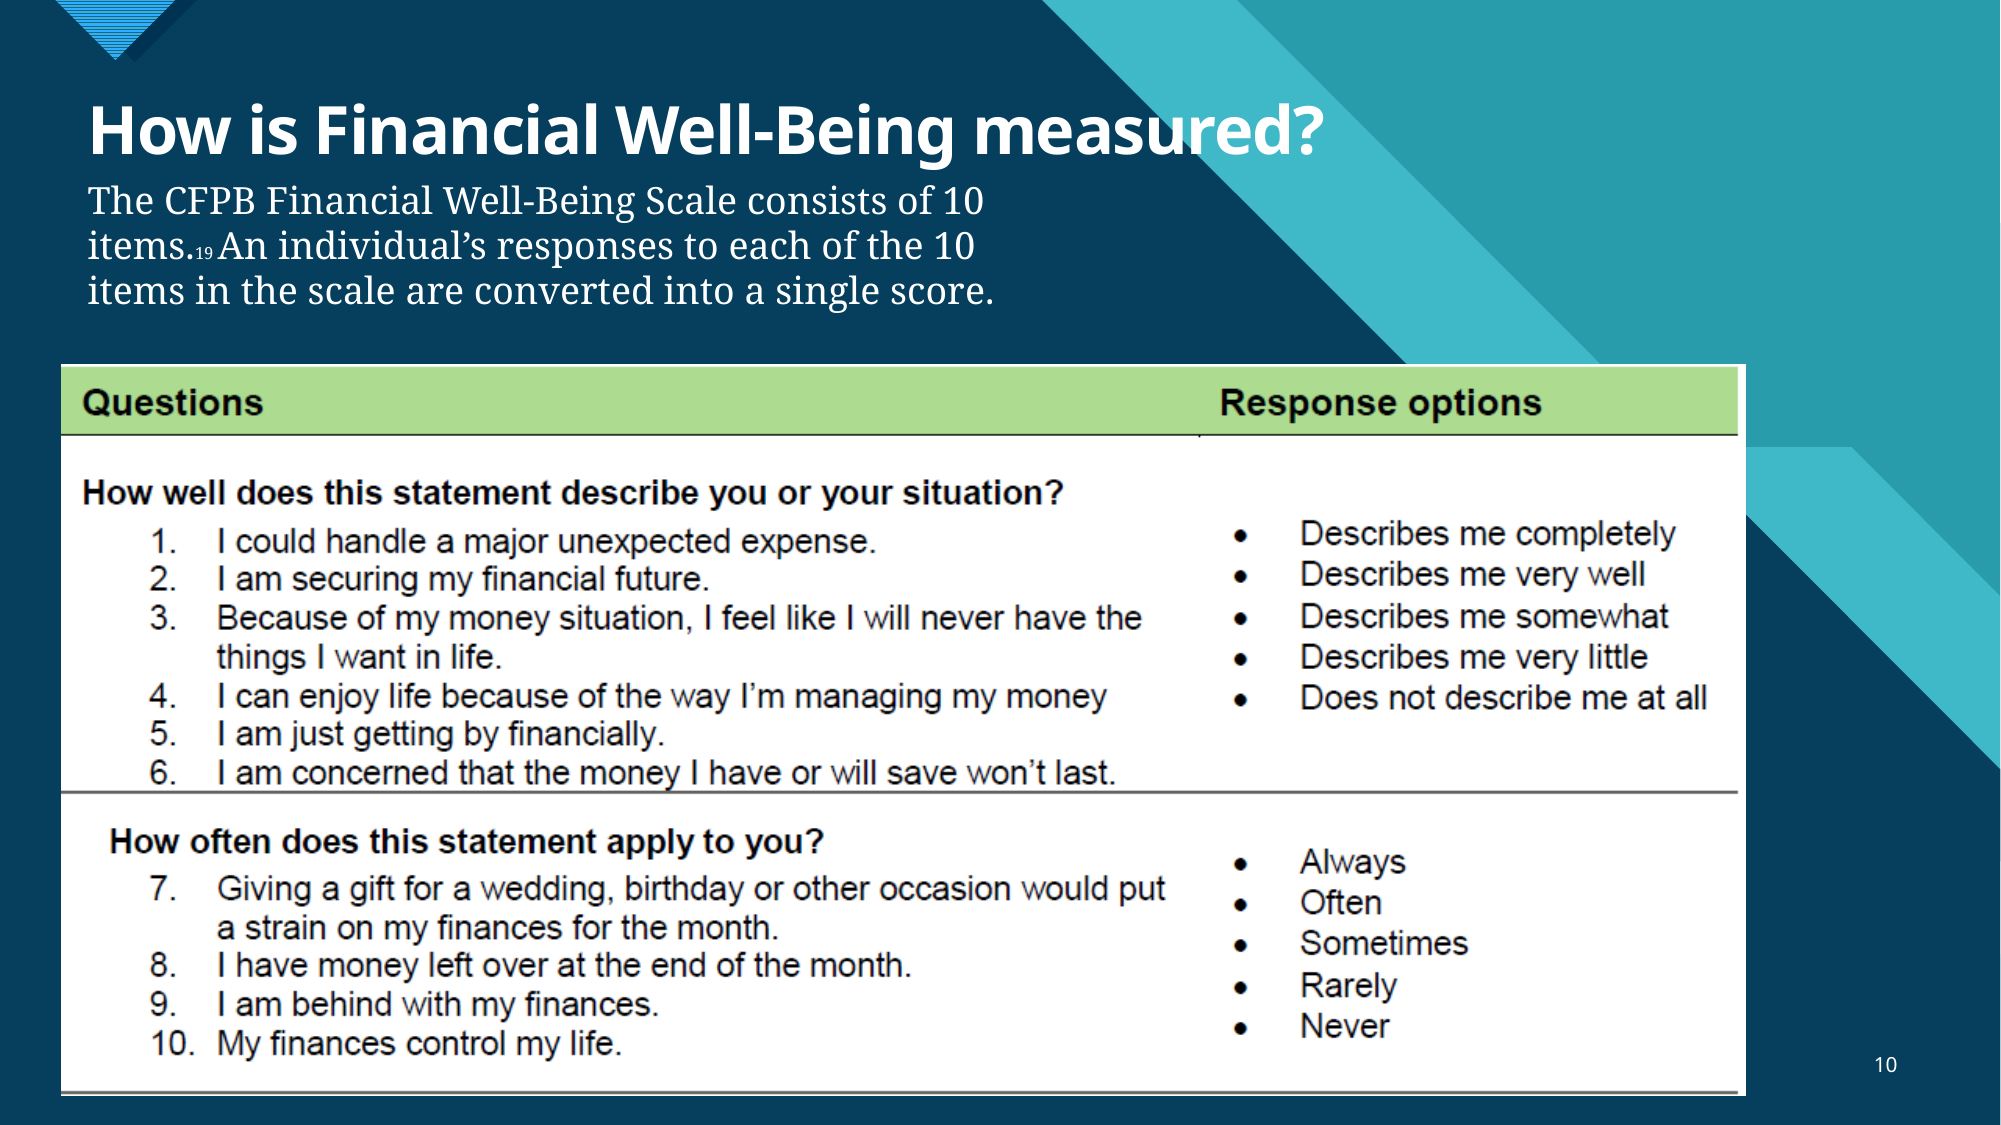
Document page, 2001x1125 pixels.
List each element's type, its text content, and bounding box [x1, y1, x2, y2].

slide_number 10 [1845, 1035, 1913, 1096]
picture [62, 363, 1747, 1095]
text_box The CFPB Financial Well-Being Scale consists of 10 items.19 An individual’s responses to each of the 10 items in the scale are converted into a single score. [72, 169, 1073, 320]
title How is Financial Well-Being measured? [72, 89, 1913, 177]
